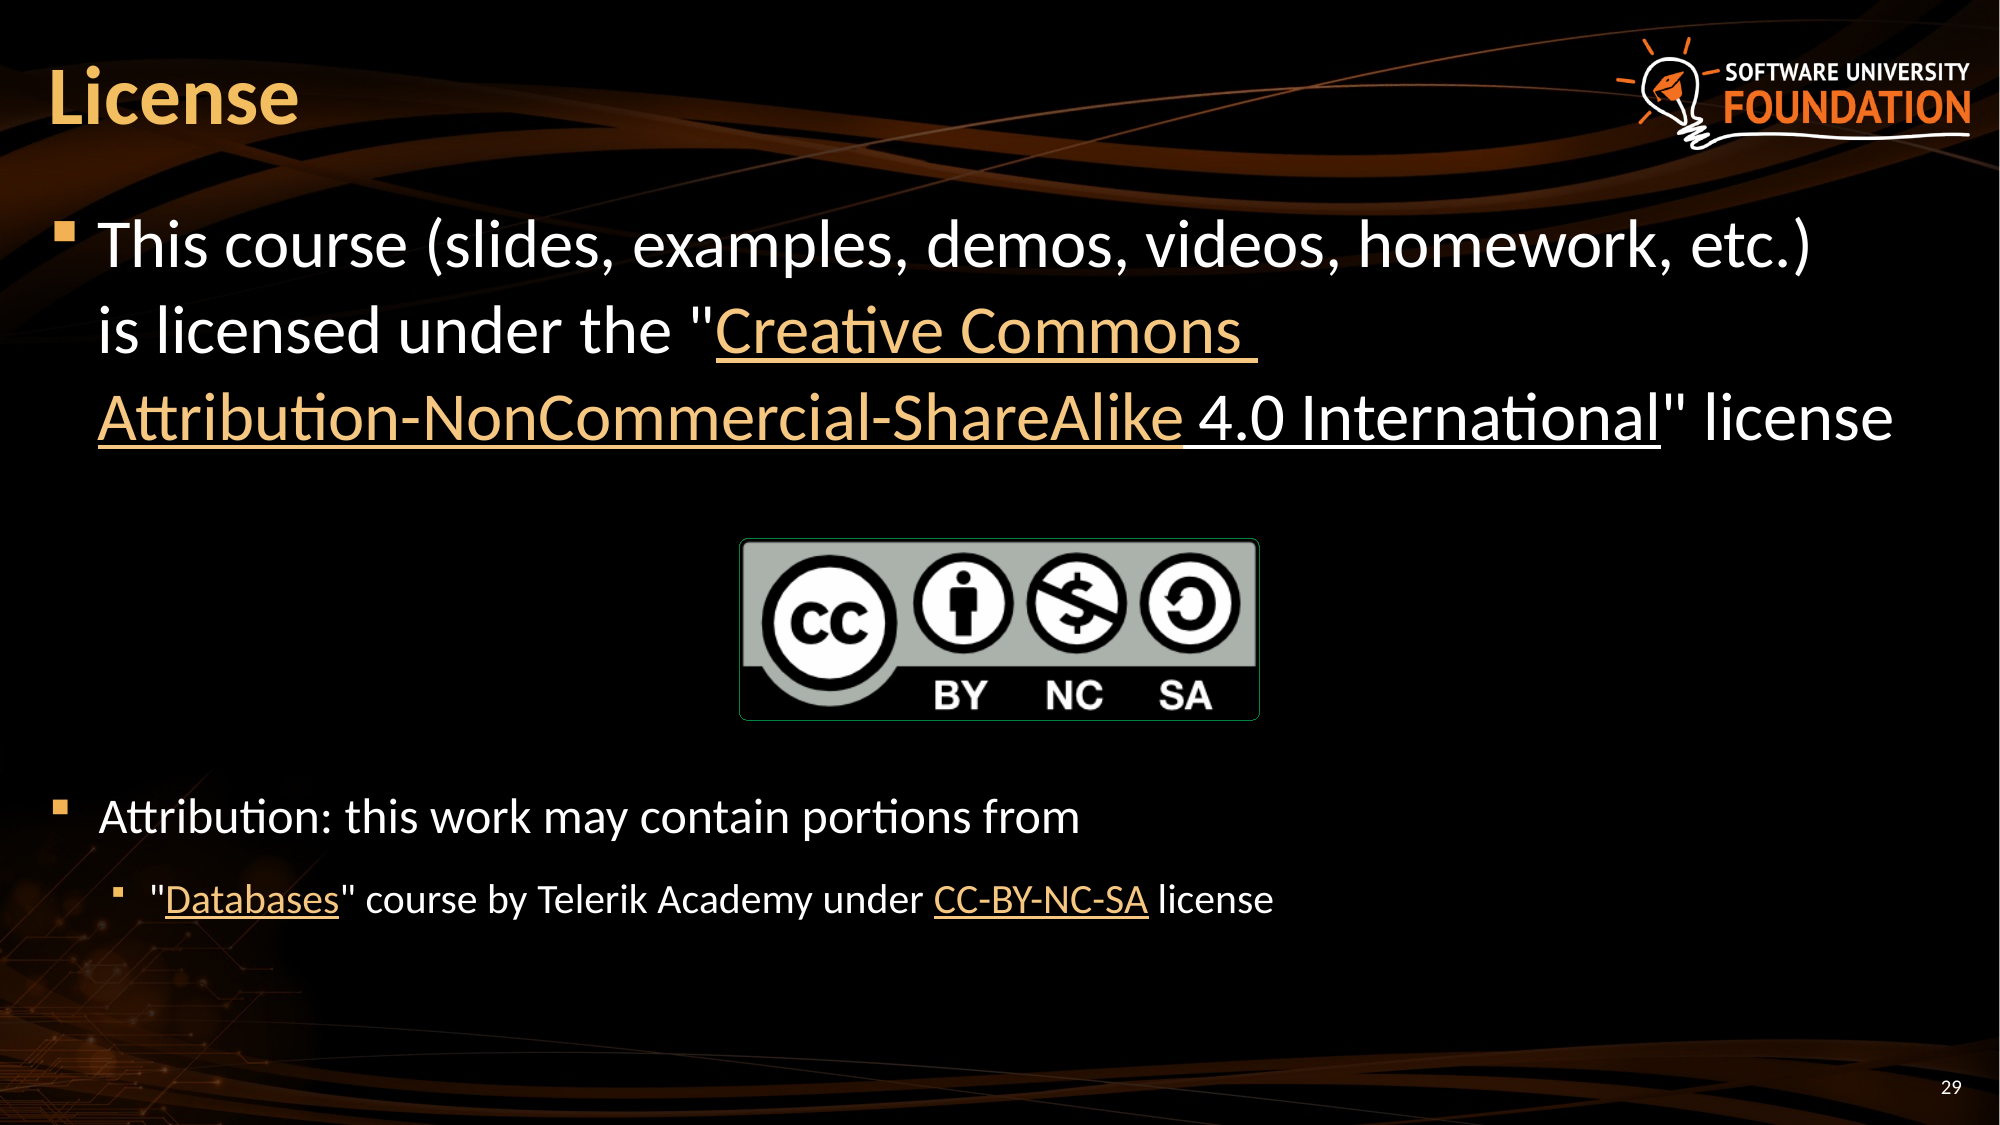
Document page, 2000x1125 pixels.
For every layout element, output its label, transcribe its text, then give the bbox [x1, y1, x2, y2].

picture [0, 0, 2000, 1125]
list This course (slides, examples, demos, videos, homework, etc.) is licensed under the "Creative Commons Attribution-NonCommercial-ShareAlike 4.0 International" license [31, 188, 1968, 484]
title License [30, 6, 1602, 189]
list Attribution: this work may contain portions from "Databases" course by Telerik Academy under CC-BY-NC-SA license [30, 774, 1968, 1103]
